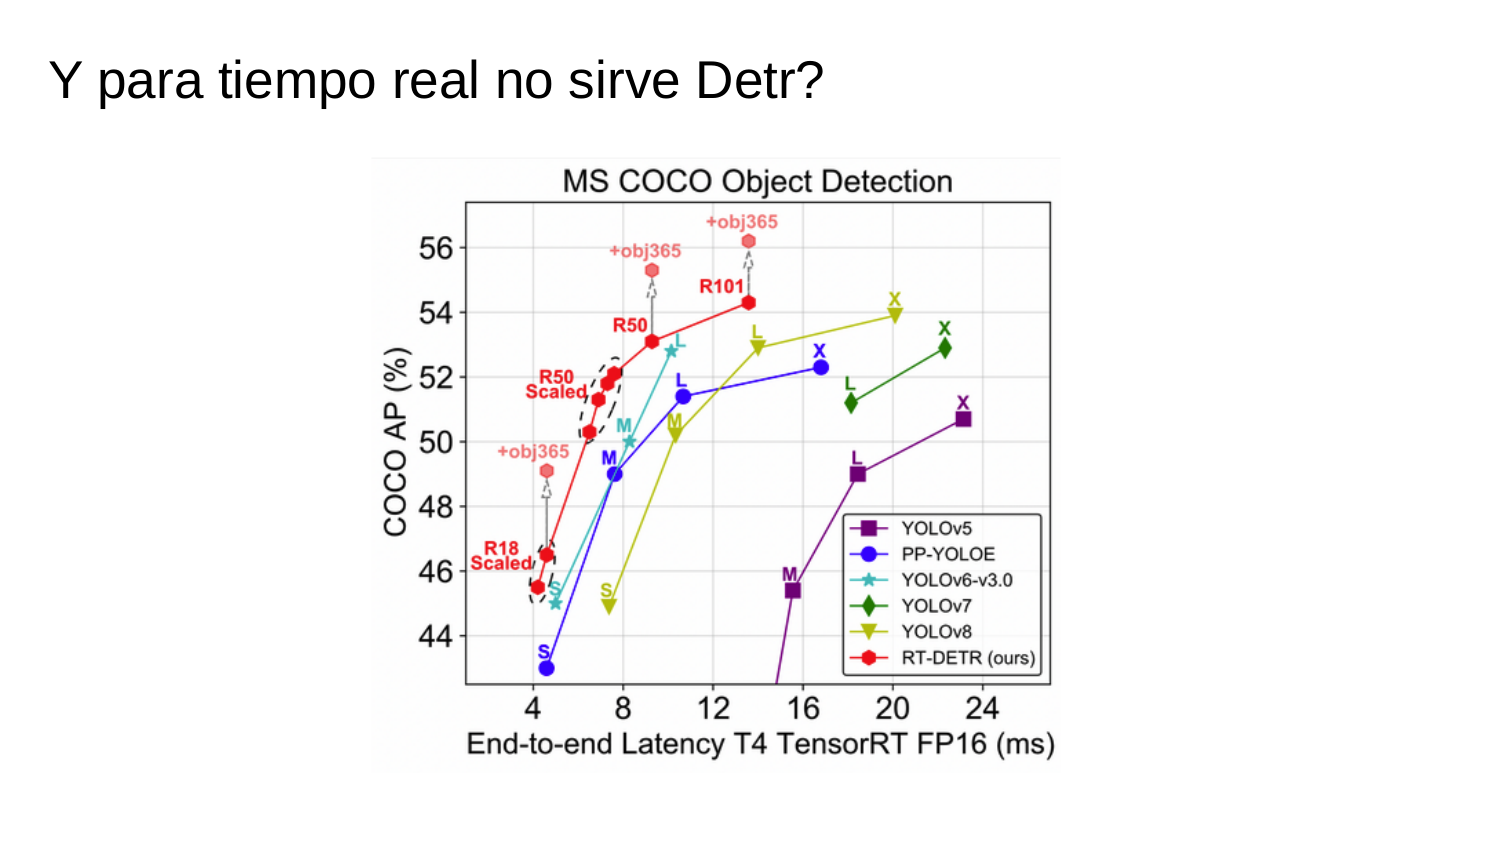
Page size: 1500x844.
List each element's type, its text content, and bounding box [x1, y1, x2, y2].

title Y para tiempo real no sirve Detr? [33, 30, 1431, 125]
picture [285, 155, 1087, 795]
